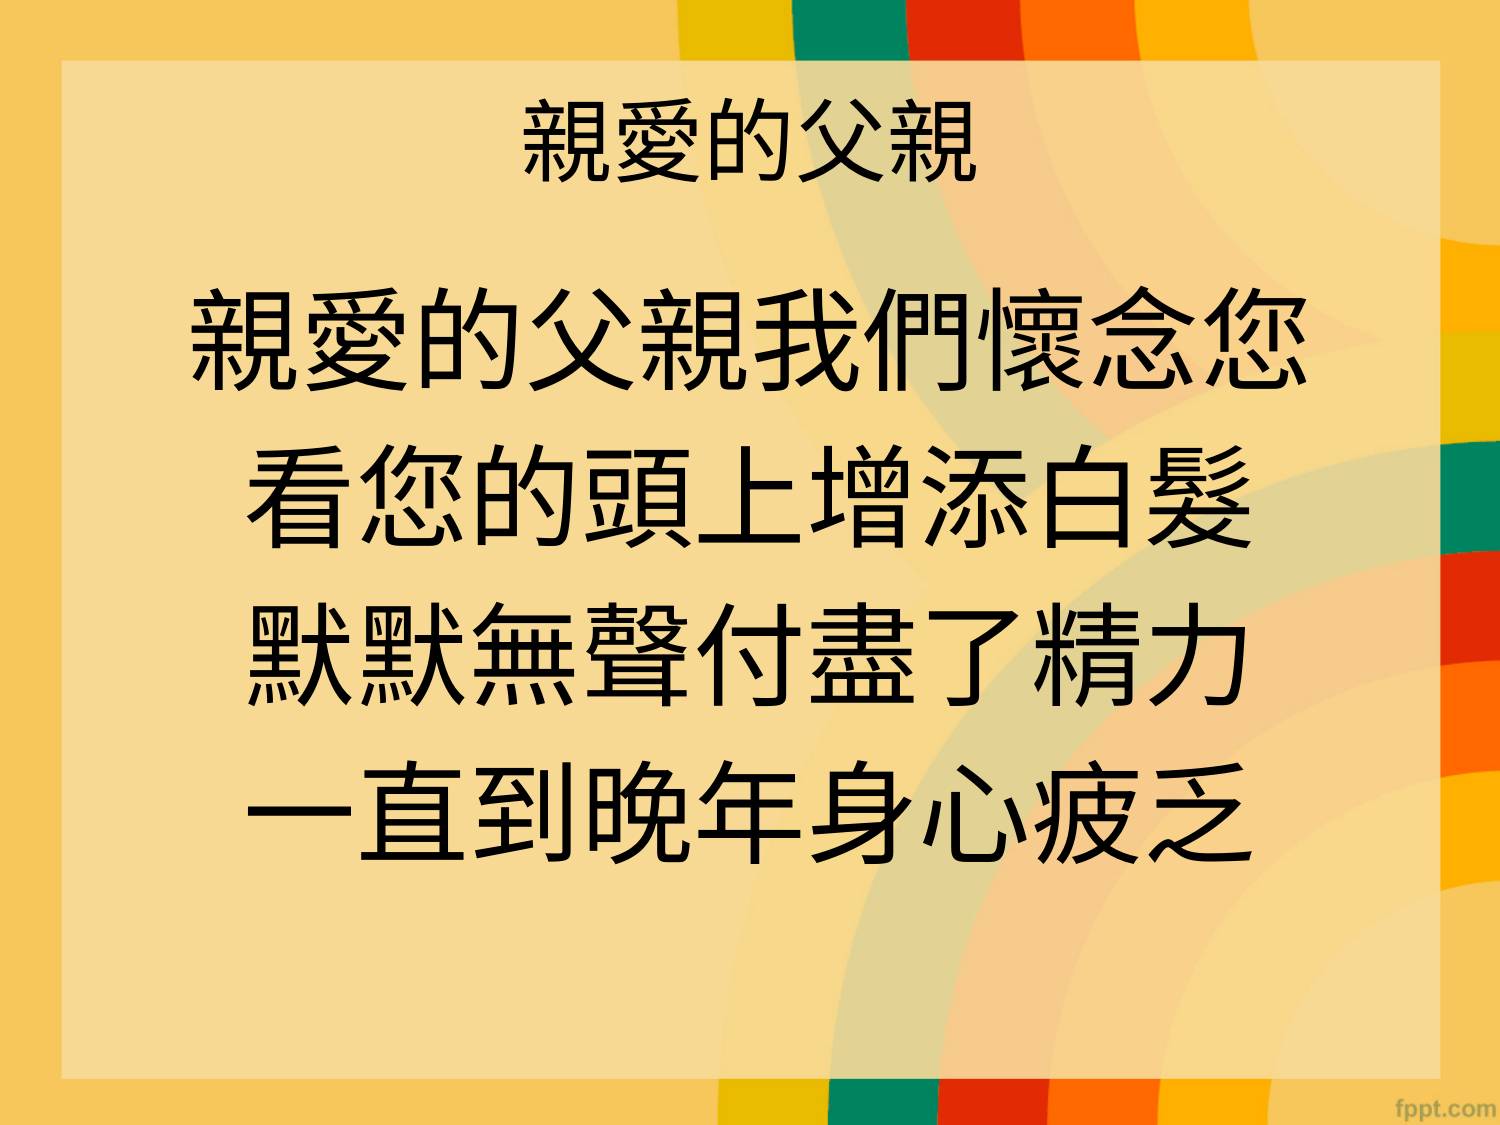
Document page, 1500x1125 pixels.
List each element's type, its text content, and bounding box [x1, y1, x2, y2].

list 親愛的父親我們懷念您 看您的頭上增添白髮 默默無聲付盡了精力 一直到晚年身心疲乏 [74, 262, 1426, 1006]
picture [0, 0, 1500, 1125]
title 親愛的父親 [74, 44, 1426, 233]
